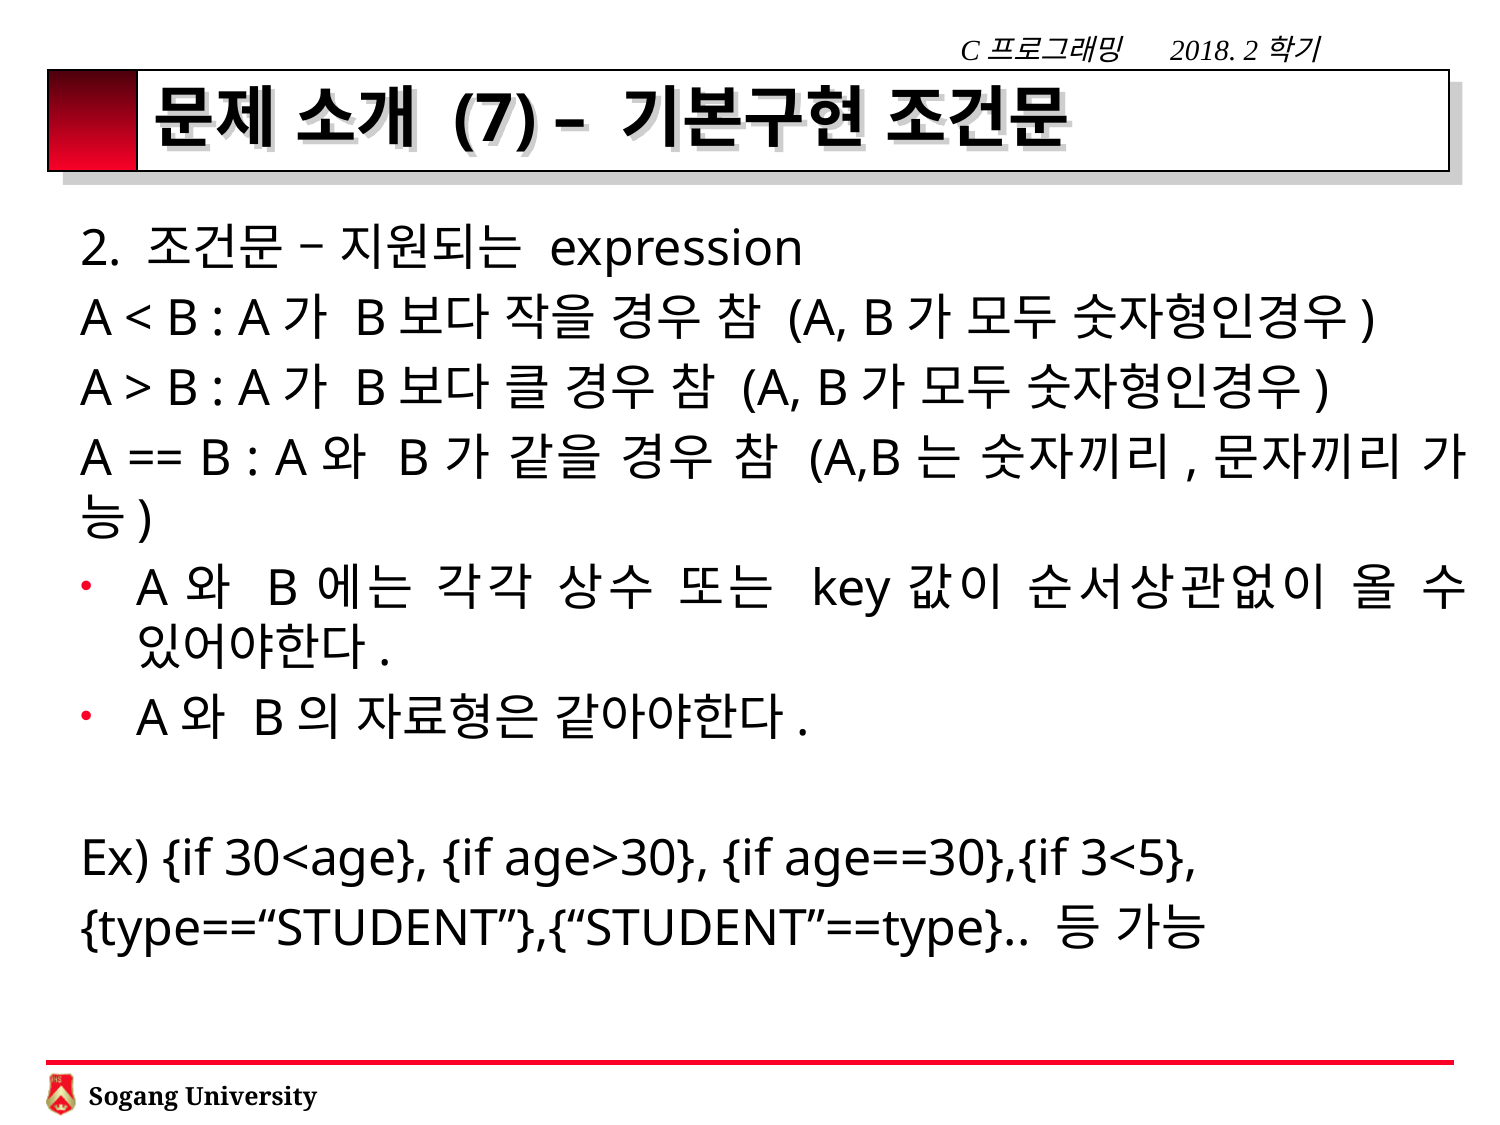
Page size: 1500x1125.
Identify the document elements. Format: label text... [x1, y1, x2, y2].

list 2. 조건문 – 지원되는 expression A < B : A가 B보다 작을 경우 참 (A, B가 모두 숫자형인경우) A > B : A가 B보다 클 경우 참 (A, B가 모두 숫자형인경우) A == B : A와 B가 같을 경우 참 (A,B는 숫자끼리,문자끼리 가능) A와 B에는 각각 상수 또는 key값이 순서상관없이 올 수 있어야한다. A와 B의 자료형은 같아야한다. Ex) {if 30<age}, {if age>30}, {if age==30},{if 3<5}, {type==“STUDENT”},{“STUDENT”==type}.. 등 가능 [64, 207, 1483, 1071]
title 문제 소개 (7) – 기본구현 조건문 [138, 65, 1455, 179]
picture [44, 1068, 80, 1119]
